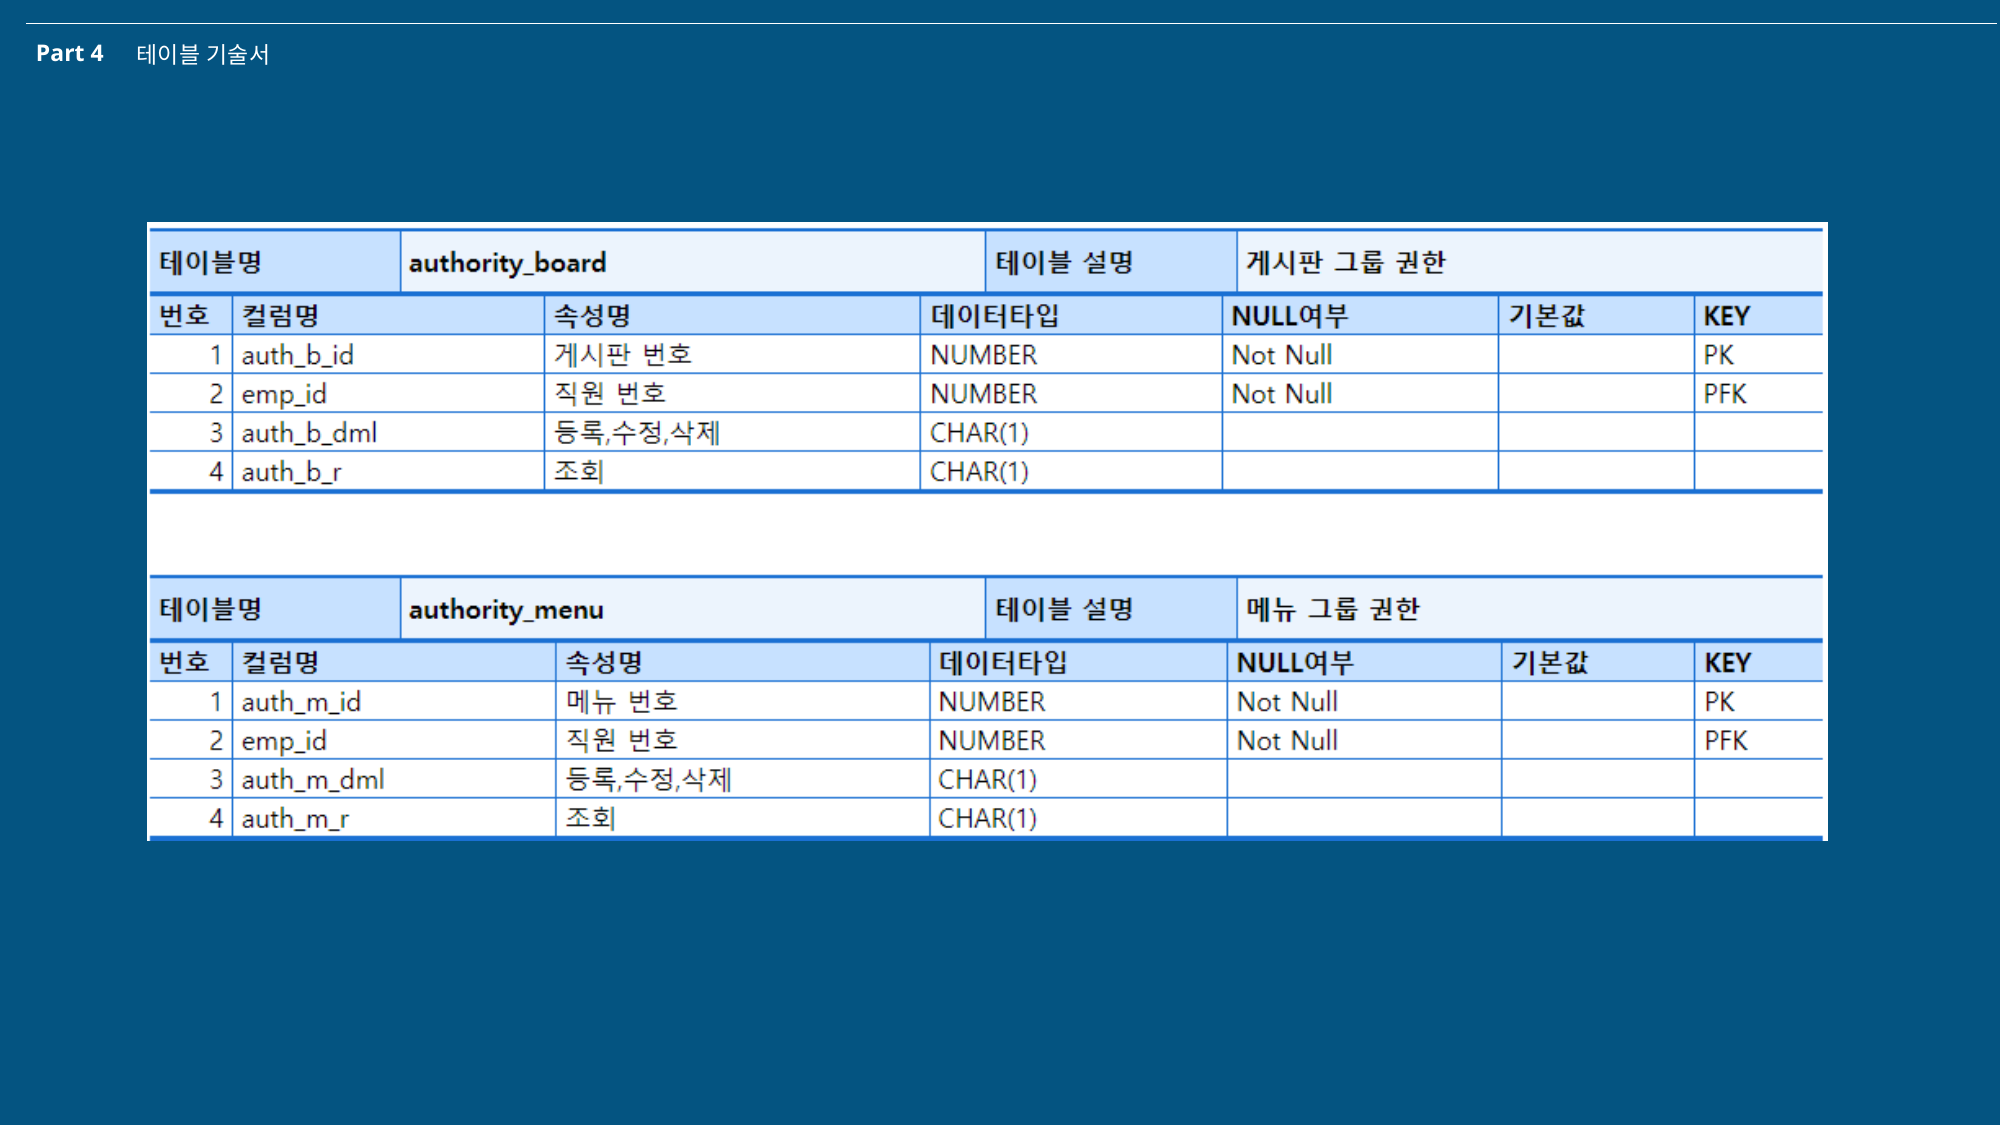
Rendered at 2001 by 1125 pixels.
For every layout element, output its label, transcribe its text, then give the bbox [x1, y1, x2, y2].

text_box 테이블 기술서 [121, 33, 293, 76]
picture [147, 222, 1828, 841]
text_box Part 4 [21, 31, 119, 74]
